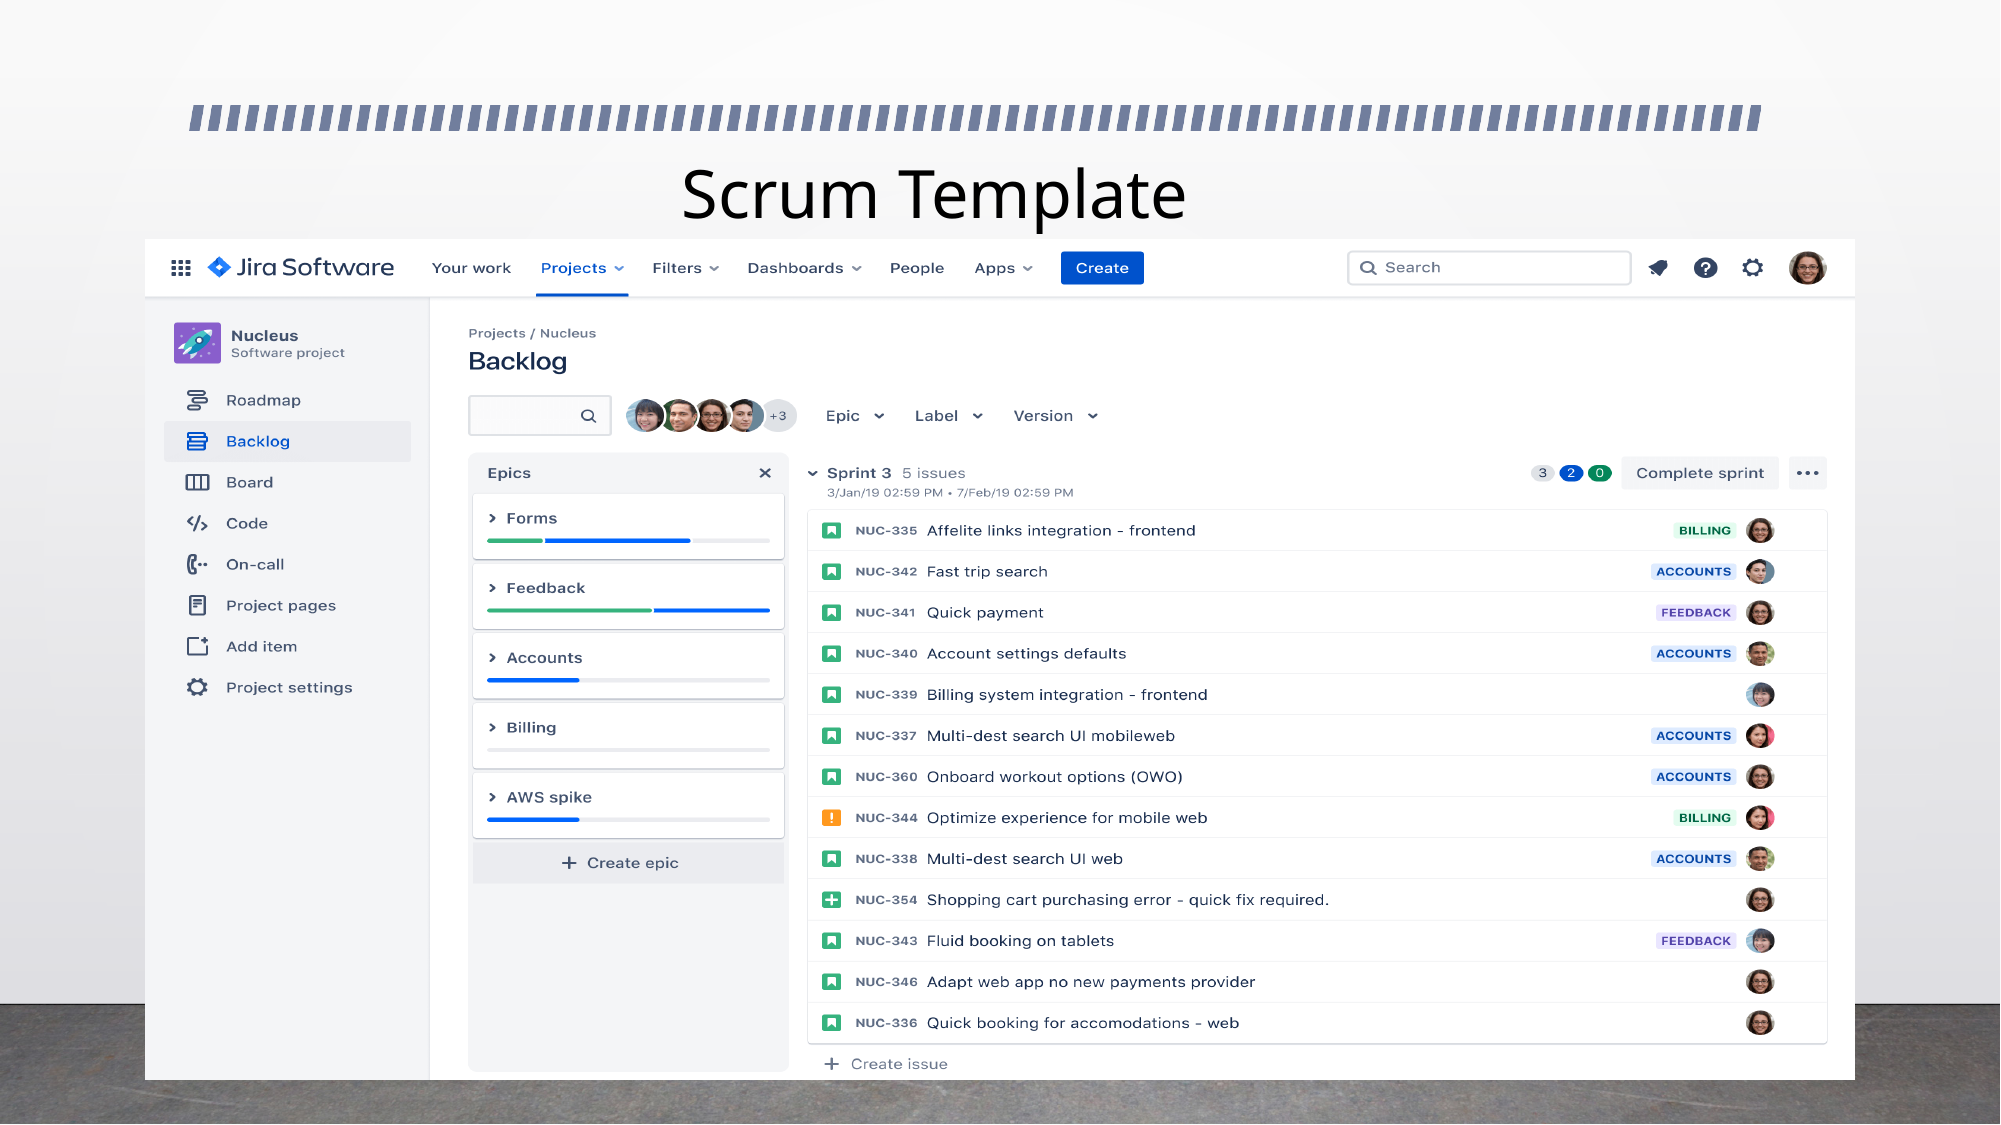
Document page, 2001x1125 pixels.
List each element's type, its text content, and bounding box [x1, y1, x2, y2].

title Scrum Template [666, 153, 2000, 326]
picture [0, 239, 2000, 1124]
